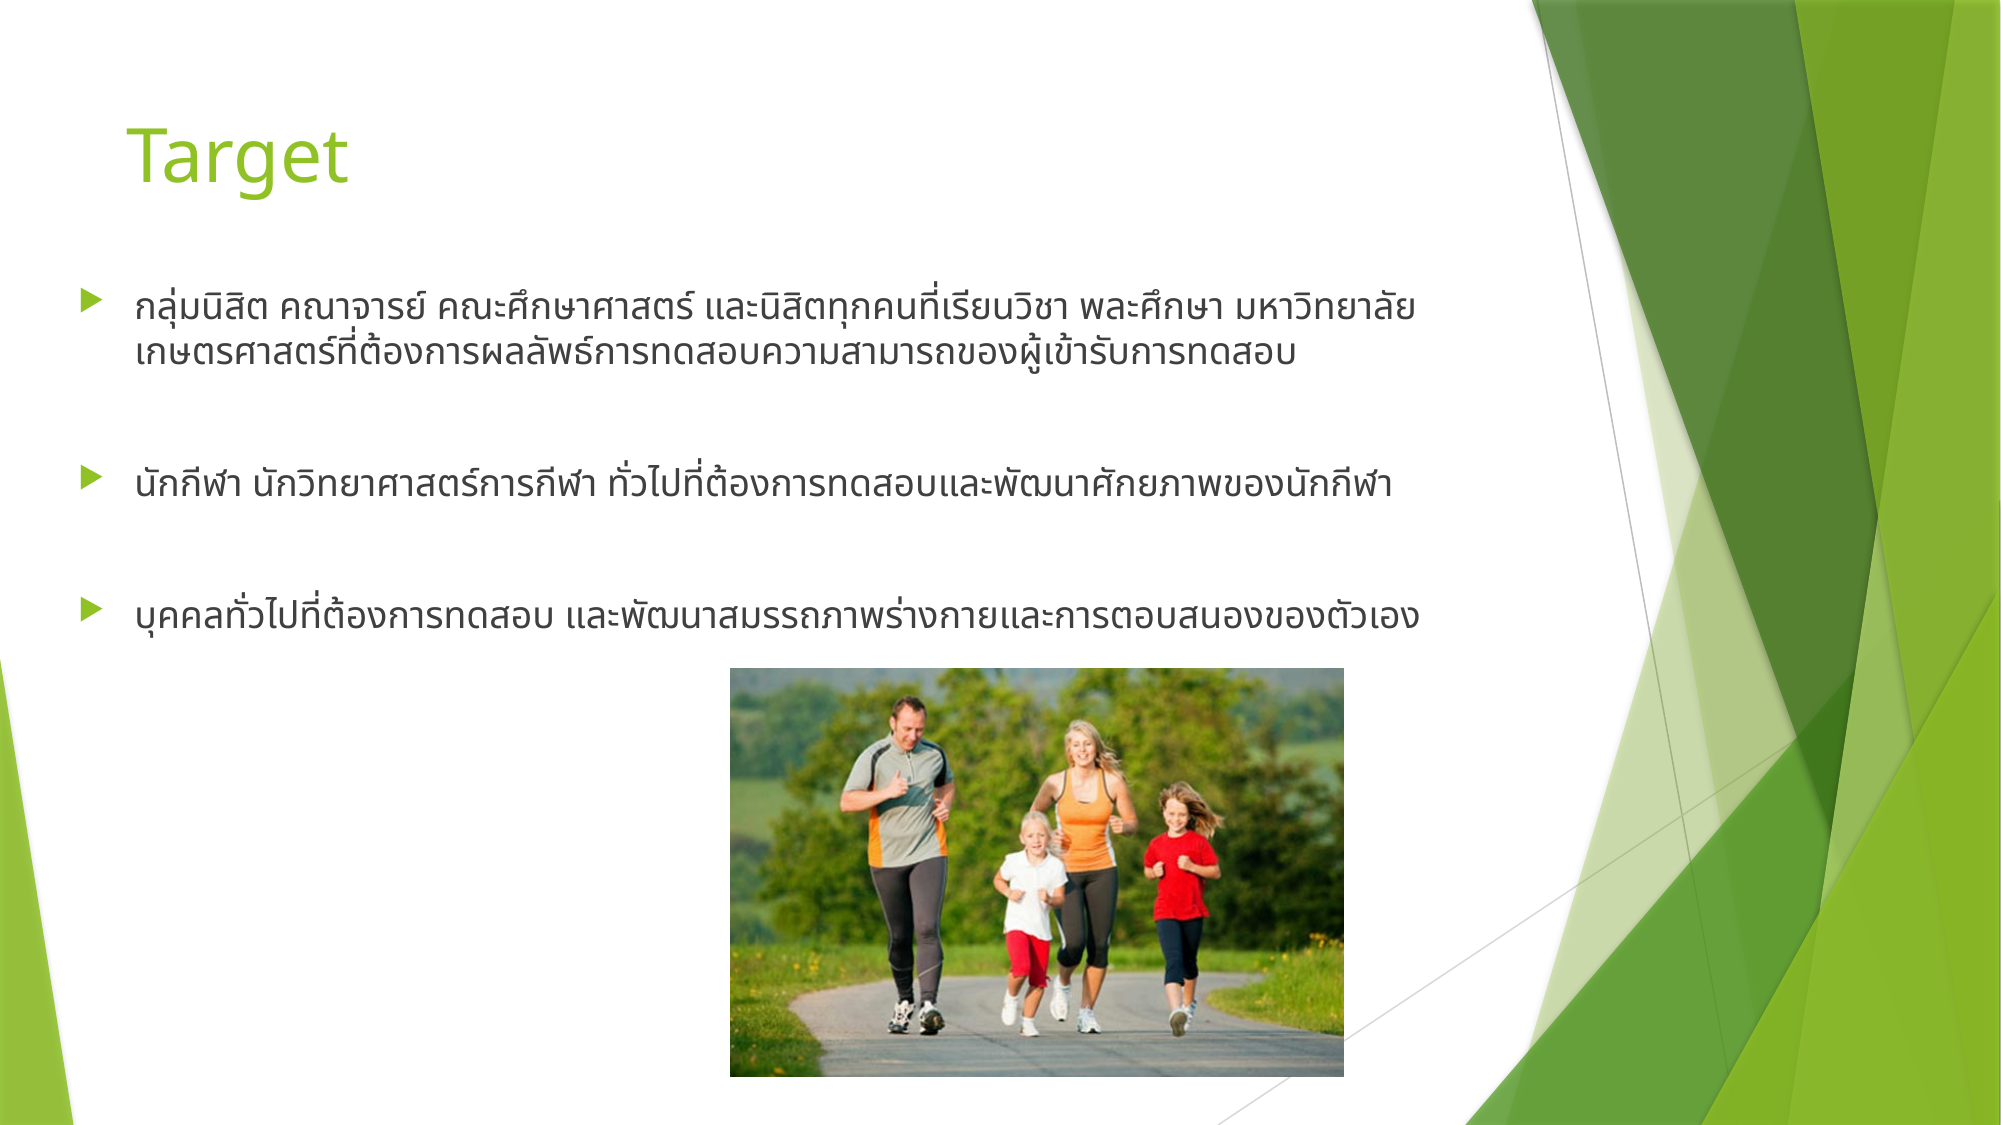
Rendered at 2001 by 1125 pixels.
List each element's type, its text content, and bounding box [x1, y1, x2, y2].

title Target [111, 99, 1522, 317]
list กลุ่มนิสิต คณาจารย์ คณะศึกษาศาสตร์ และนิสิตทุกคนที่เรียนวิชา พละศึกษา มหาวิทยาลัยเกษตรศาสตร์ที่ต้องการผลลัพธ์การทดสอบความสามารถของผู้เข้ารับการทดสอบ นักกีฬา นักวิทยาศาสตร์การกีฬา ทั่วไปที่ต้องการทดสอบและพัฒนาศักยภาพของนักกีฬา บุคคลทั่วไปที่ต้องการทดสอบ และพัฒนาสมรรถภาพร่างกายและการตอบสนองของตัวเอง [63, 274, 1474, 912]
picture [730, 667, 1345, 1078]
